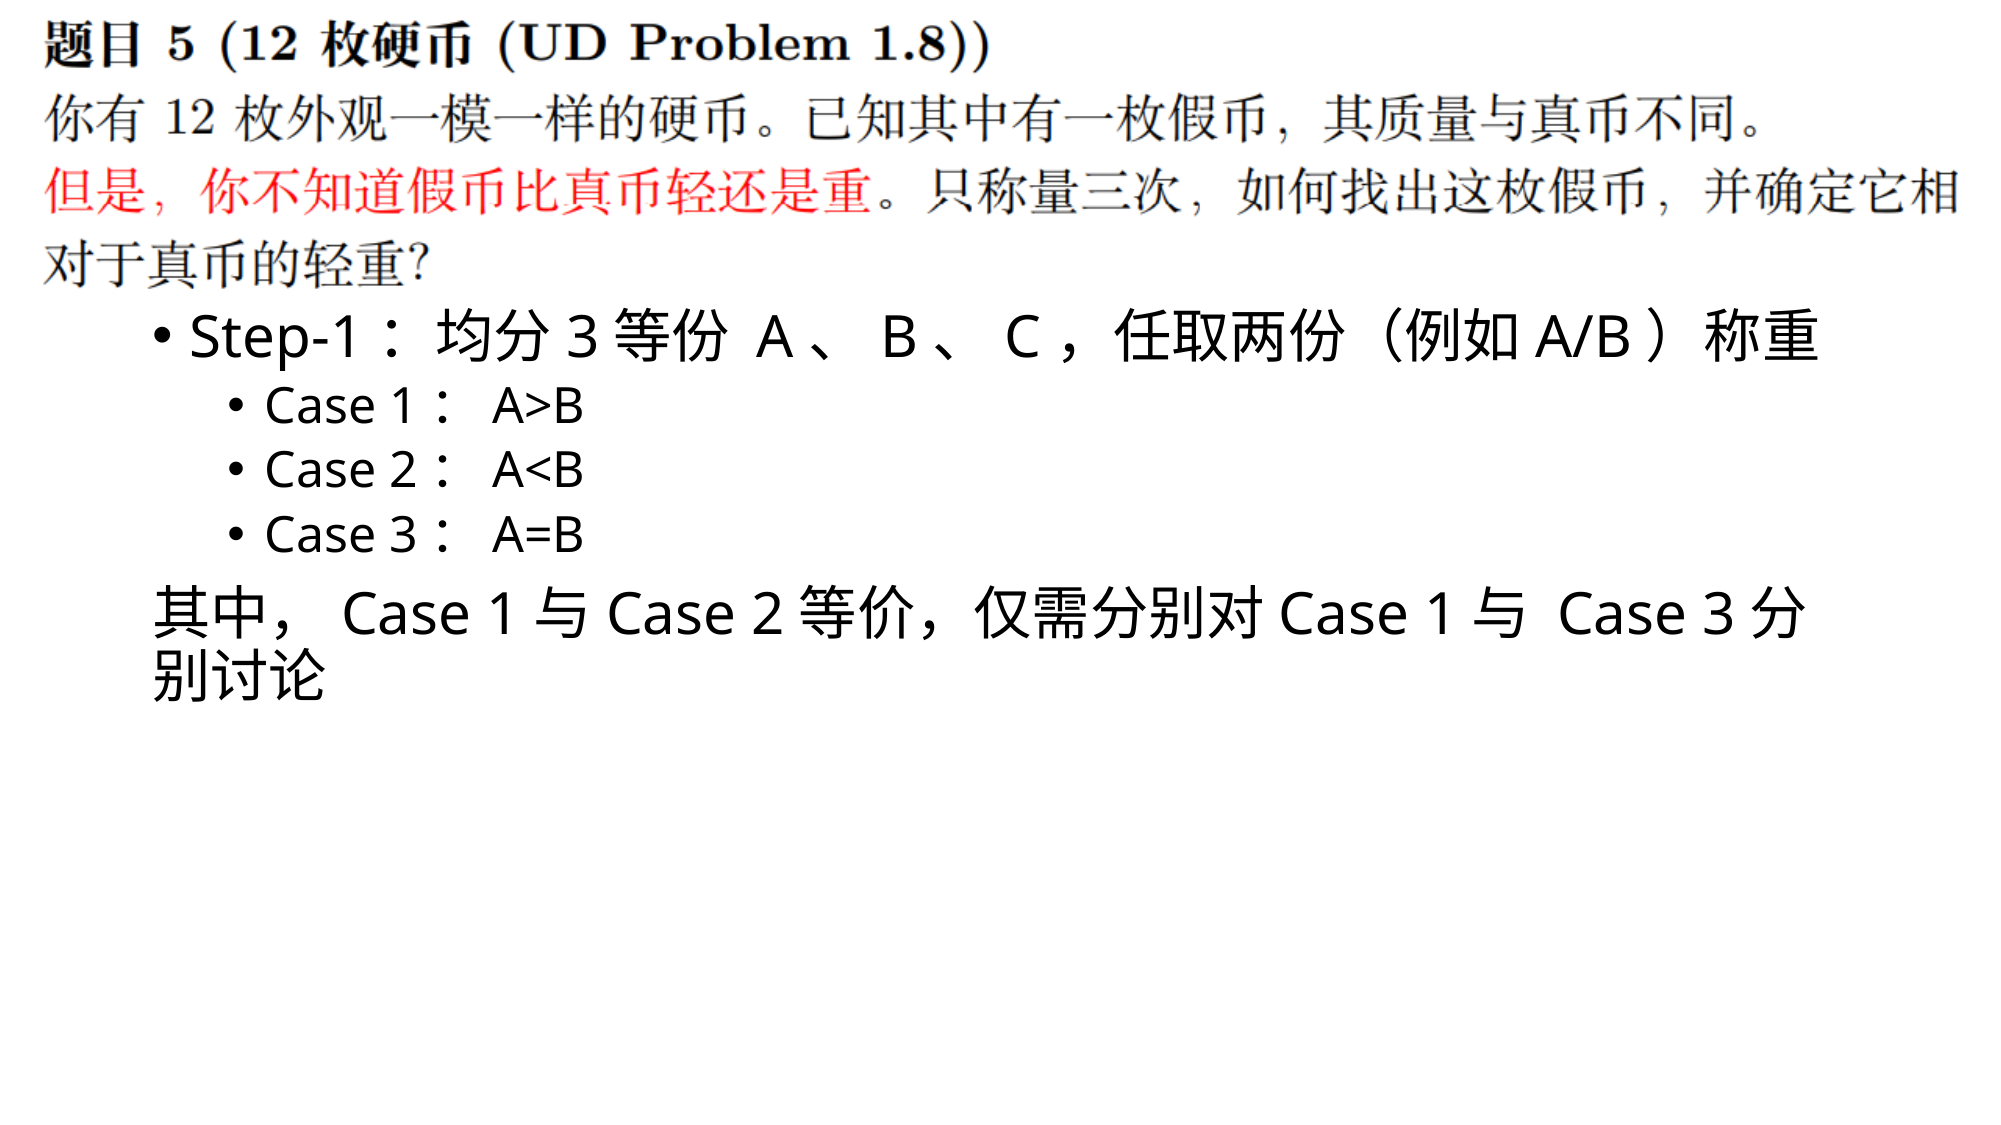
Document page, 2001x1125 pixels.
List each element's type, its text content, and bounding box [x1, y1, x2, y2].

list Step-1：均分3等份 A、B、C，任取两份（例如A/B）称重 Case 1：A>B Case 2：A<B Case 3：A=B 其中，Case 1与Case 2等价，仅需分别对Case 1与 Case 3分别讨论 [137, 300, 1863, 1014]
picture [17, 0, 1983, 300]
